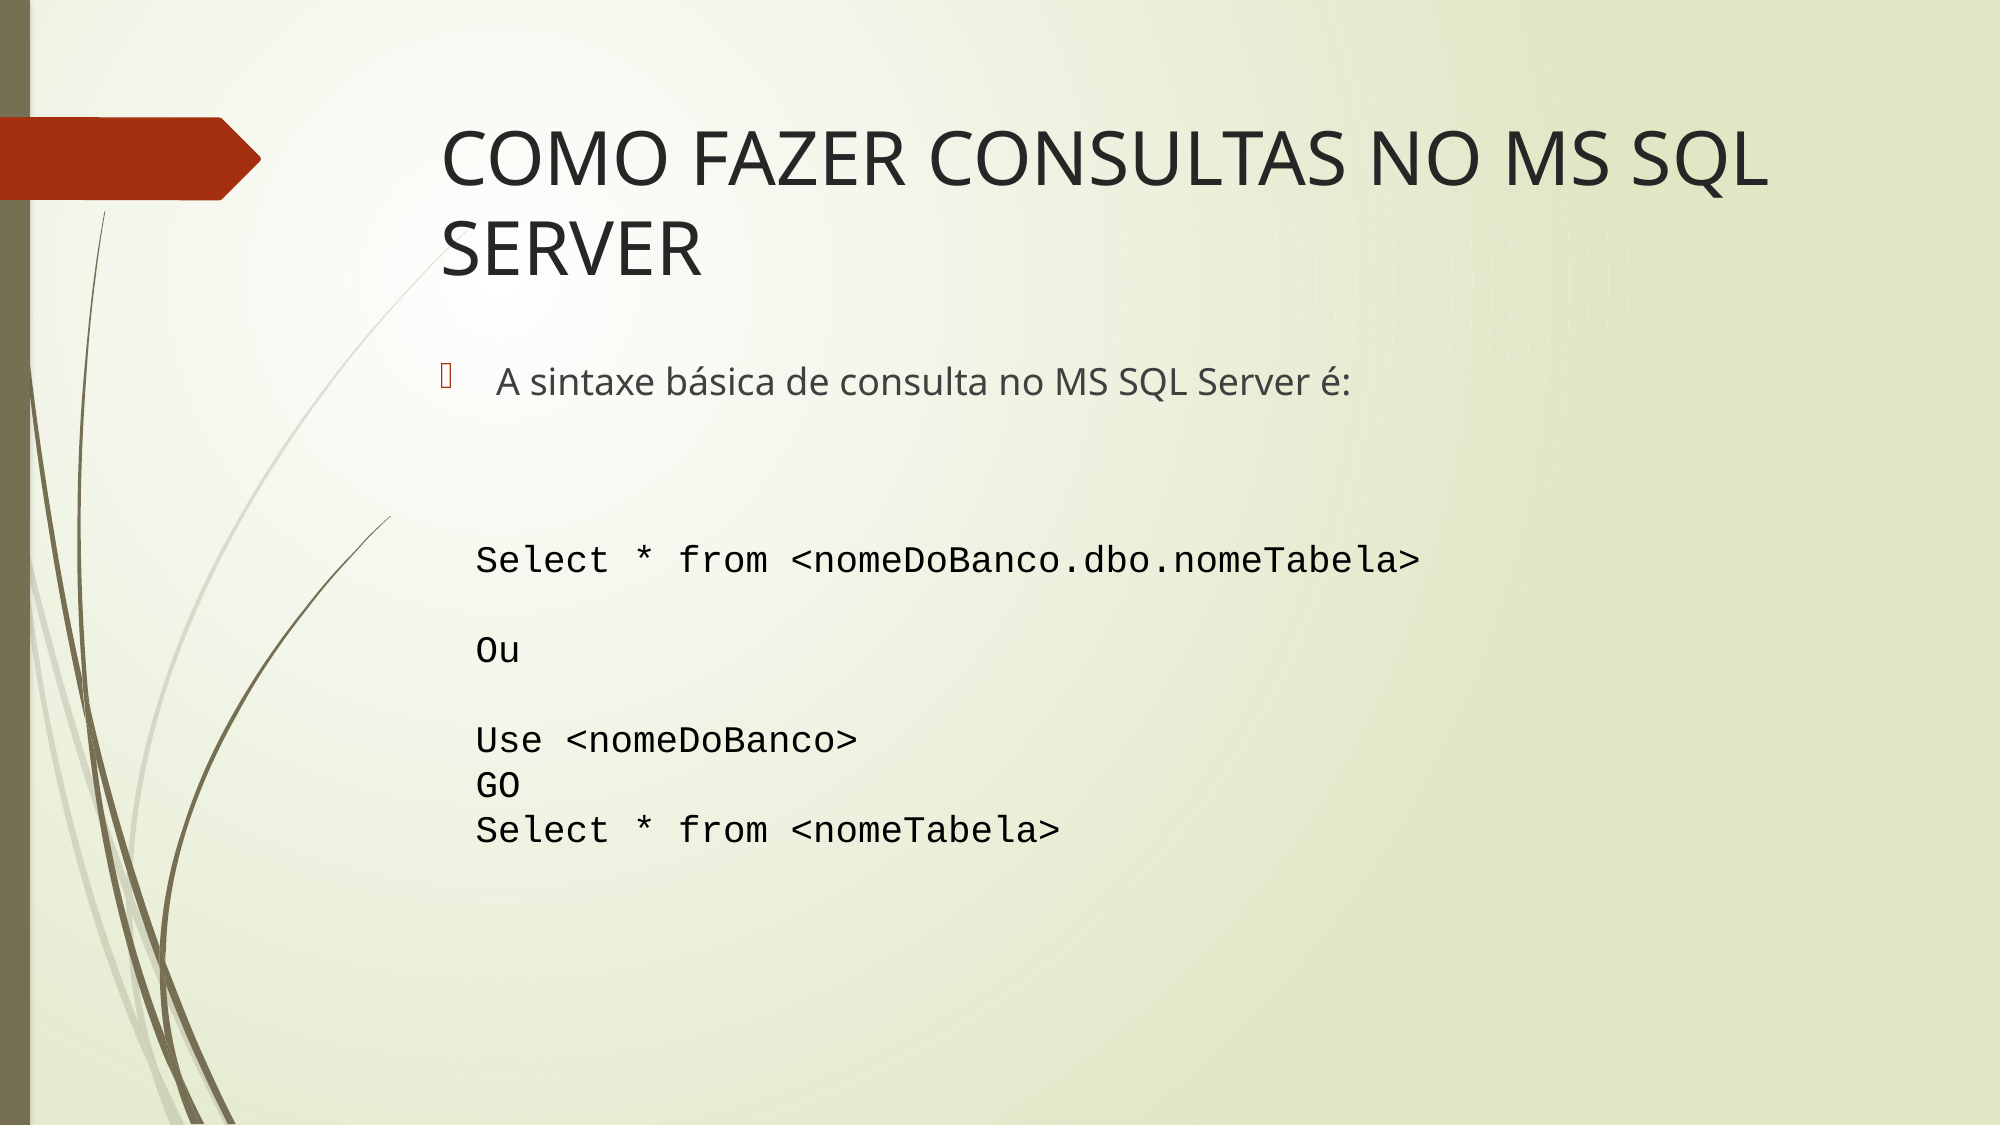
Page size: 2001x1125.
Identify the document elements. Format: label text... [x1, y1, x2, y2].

list A sintaxe básica de consulta no MS SQL Server é: [424, 350, 1888, 498]
title COMO FAZER CONSULTAS NO MS SQL SERVER [425, 102, 1888, 313]
text_box Select * from <nomeDoBanco.dbo.nomeTabela> Ou Use <nomeDoBanco> GO Select * from <nomeTabela> [460, 527, 1720, 857]
